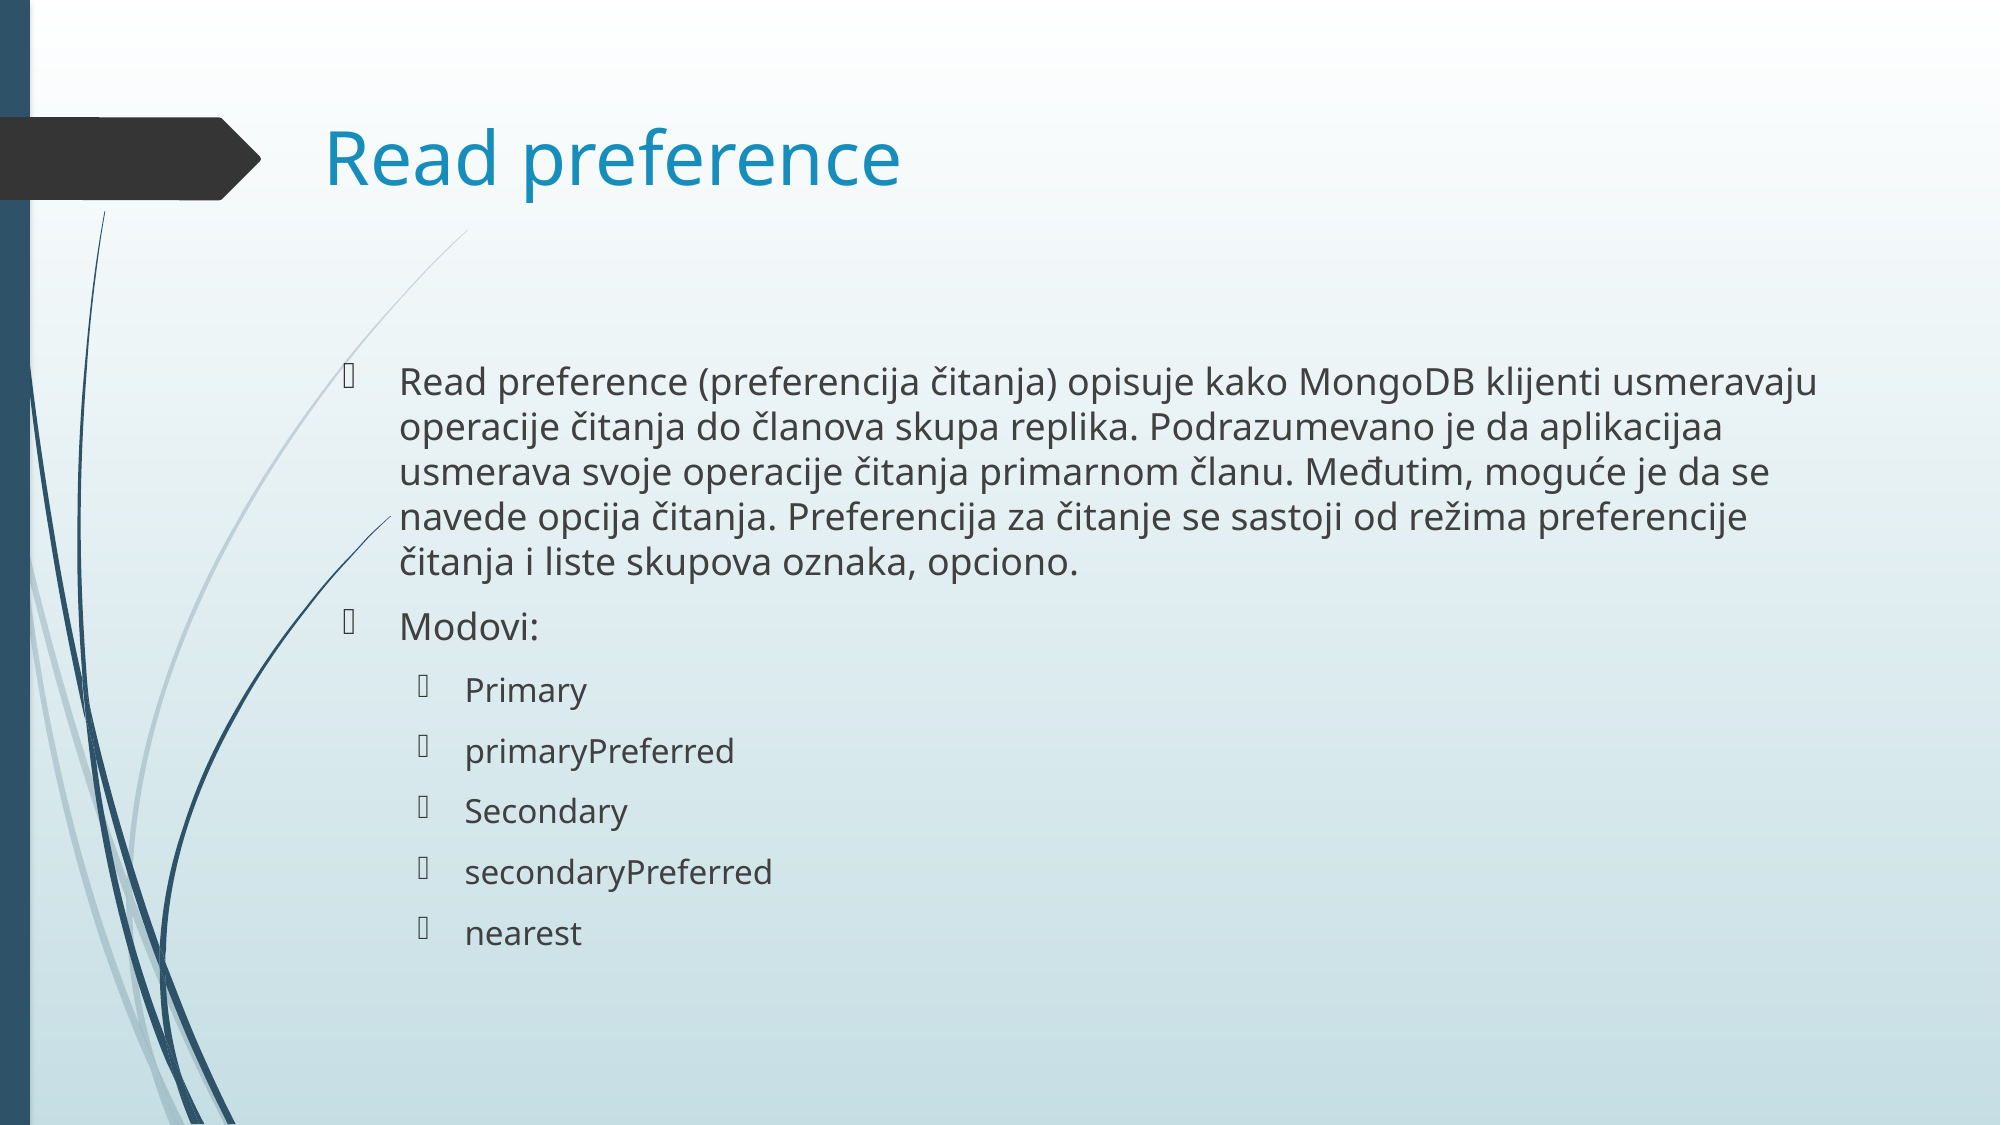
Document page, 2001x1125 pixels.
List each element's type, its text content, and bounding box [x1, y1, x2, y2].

title Read preference [308, 102, 1888, 313]
list Read preference (preferencija čitanja) opisuje kako MongoDB klijenti usmeravaju operacije čitanja do članova skupa replika. Podrazumevano je da aplikacijaa usmerava svoje operacije čitanja primarnom članu. Međutim, moguće je da se navede opcija čitanja. Preferencija za čitanje se sastoji od režima preferencije čitanja i liste skupova oznaka, opciono. Modovi: Primary primaryPreferred Secondary secondaryPreferred nearest [327, 350, 1888, 970]
